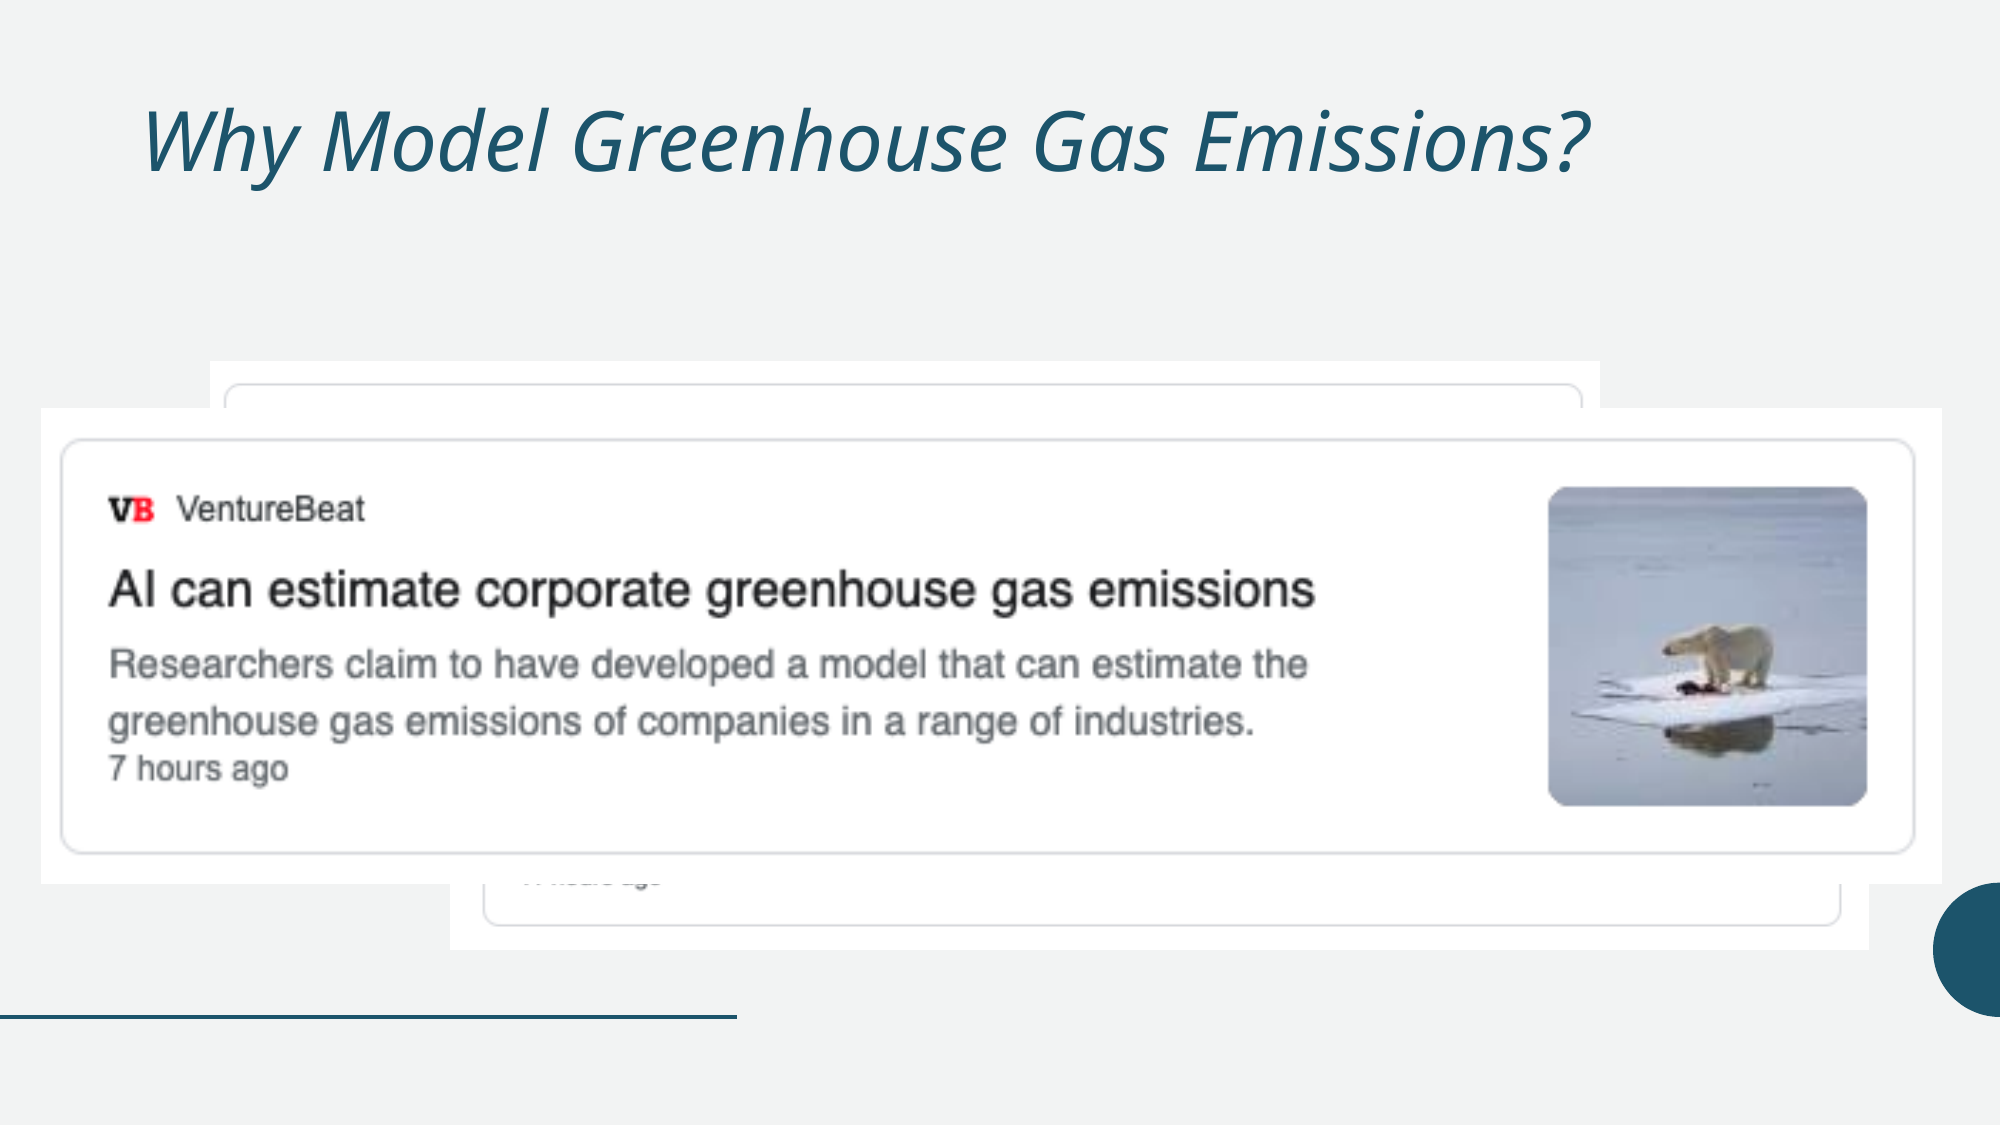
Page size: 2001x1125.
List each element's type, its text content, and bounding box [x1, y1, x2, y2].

picture [41, 361, 1942, 950]
title Why Model Greenhouse Gas Emissions? [125, 91, 1799, 408]
